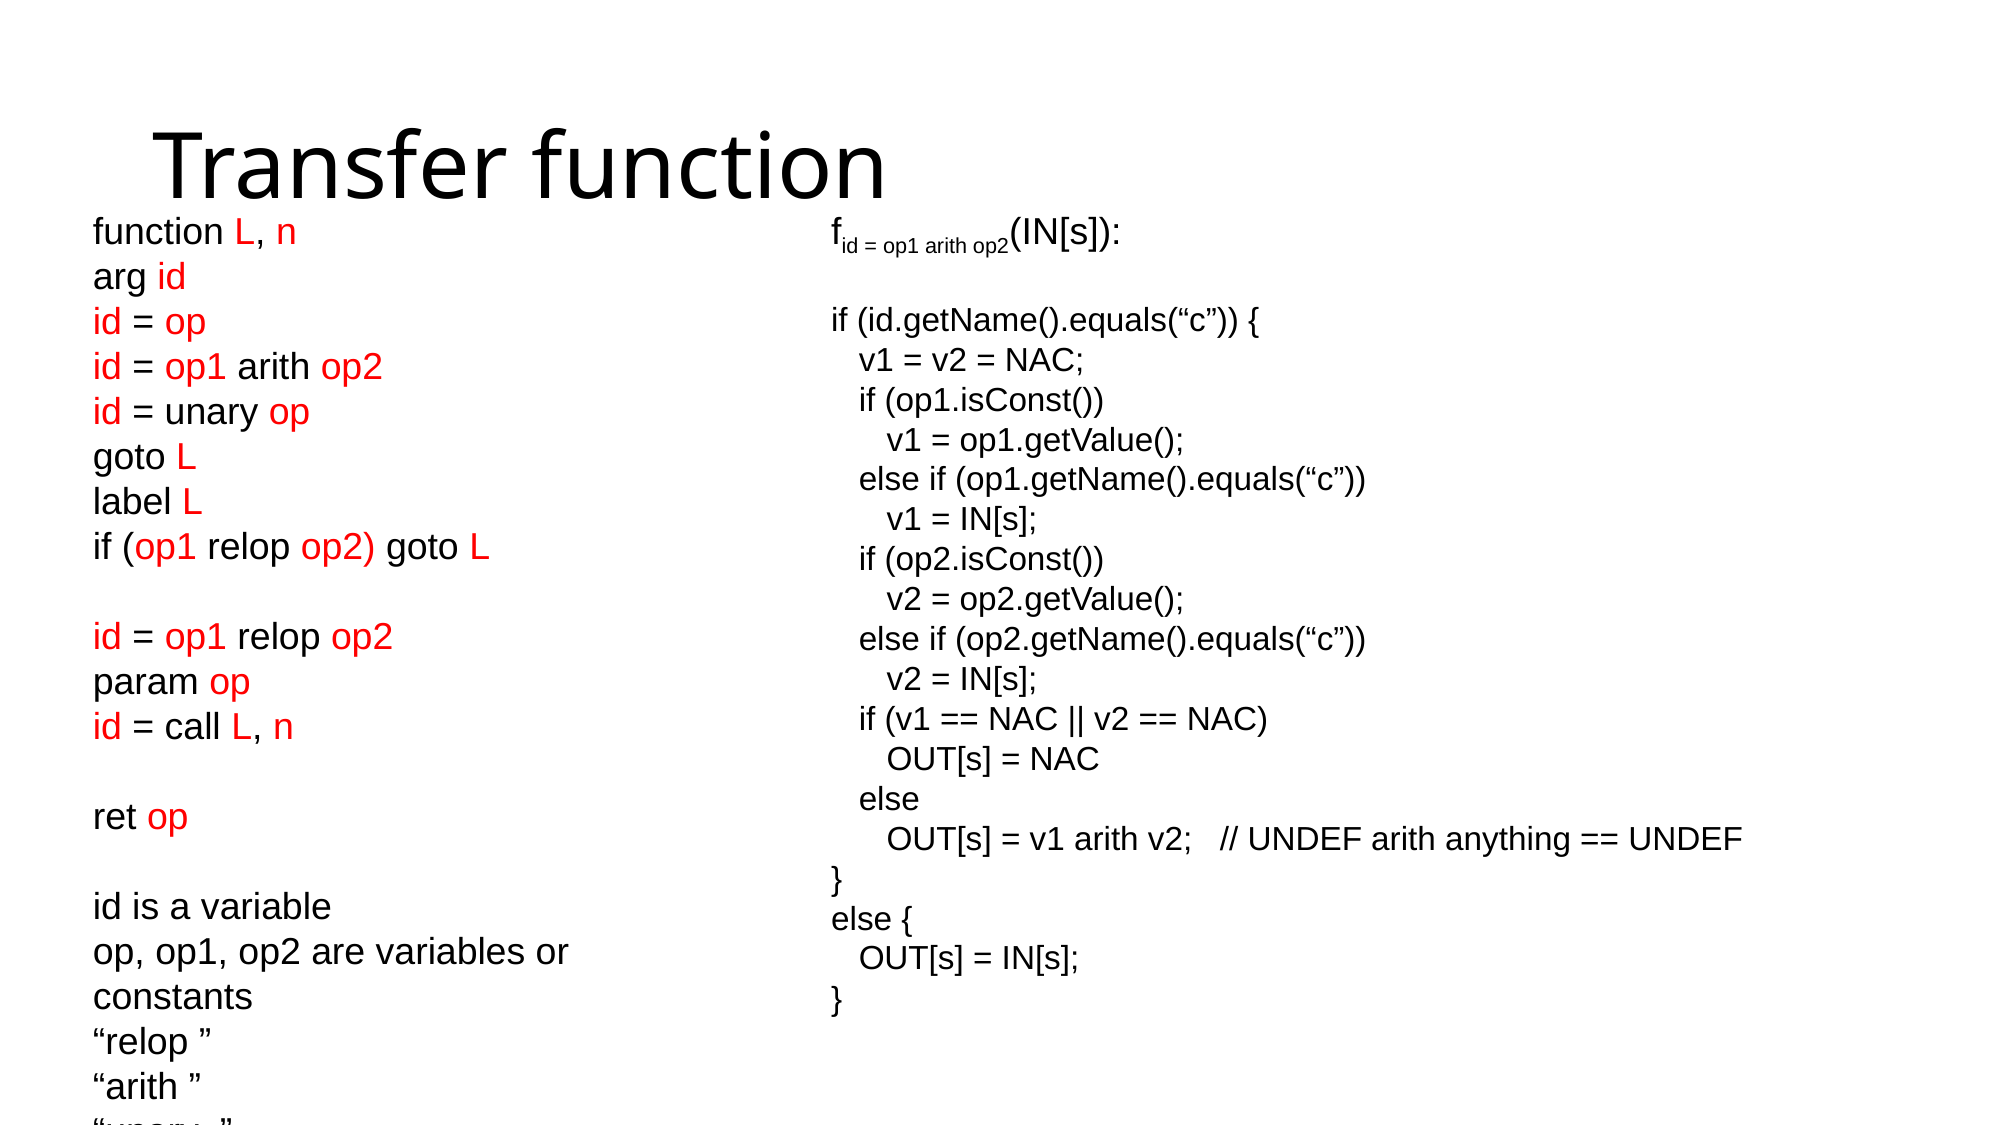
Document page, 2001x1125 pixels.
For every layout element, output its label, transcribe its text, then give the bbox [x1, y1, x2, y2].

title Transfer function [137, 59, 1863, 278]
text_box fid = op1 arith op2(IN[s]): if (id.getName().equals(“c”)) { v1 = v2 = NAC; if (op1.isConst()) v1 = op1.getValue(); else if (op1.getName().equals(“c”)) v1 = IN[s]; if (op2.isConst()) v2 = op2.getValue(); else if (op2.getName().equals(“c”)) v2 = IN[s]; if (v1 == NAC || v2 == NAC) OUT[s] = NAC else OUT[s] = v1 arith v2; // UNDEF arith anything == UNDEF } else { OUT[s] = IN[s]; } [816, 199, 1793, 1064]
